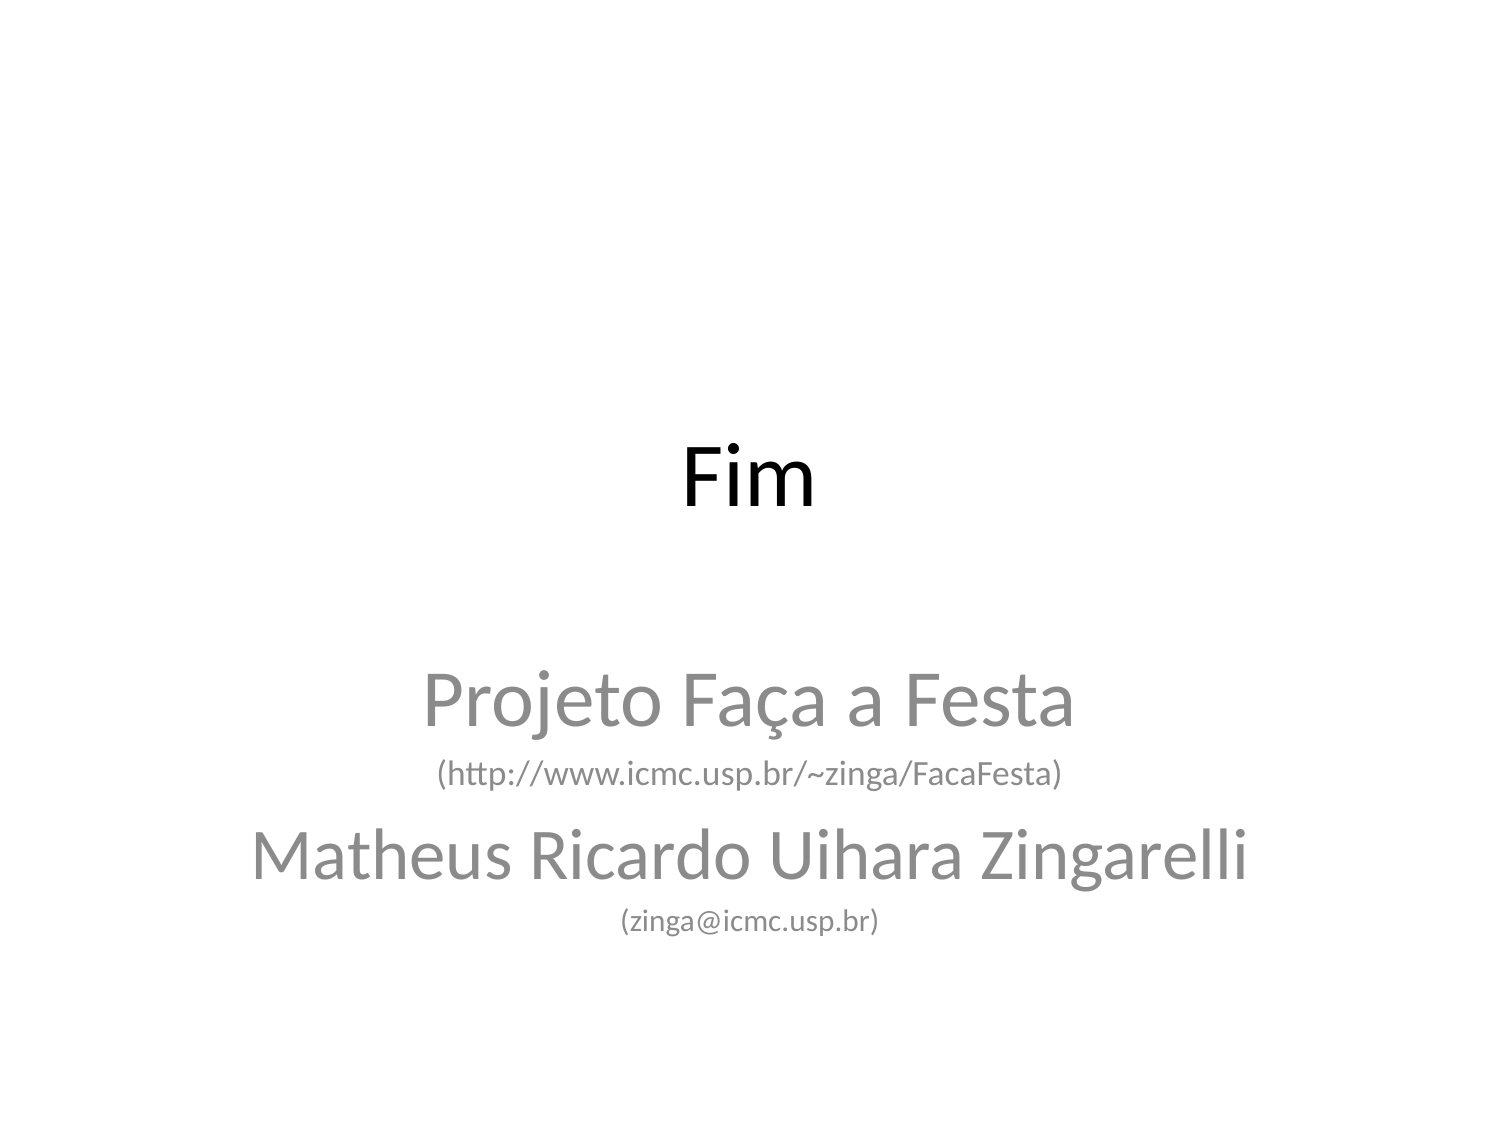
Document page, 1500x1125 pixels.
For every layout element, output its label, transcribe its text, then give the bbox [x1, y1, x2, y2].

subtitle Projeto Faça a Festa (http://www.icmc.usp.br/~zinga/FacaFesta) Matheus Ricardo Uihara Zingarelli (zinga@icmc.usp.br) [225, 637, 1275, 988]
title Fim [112, 349, 1388, 591]
